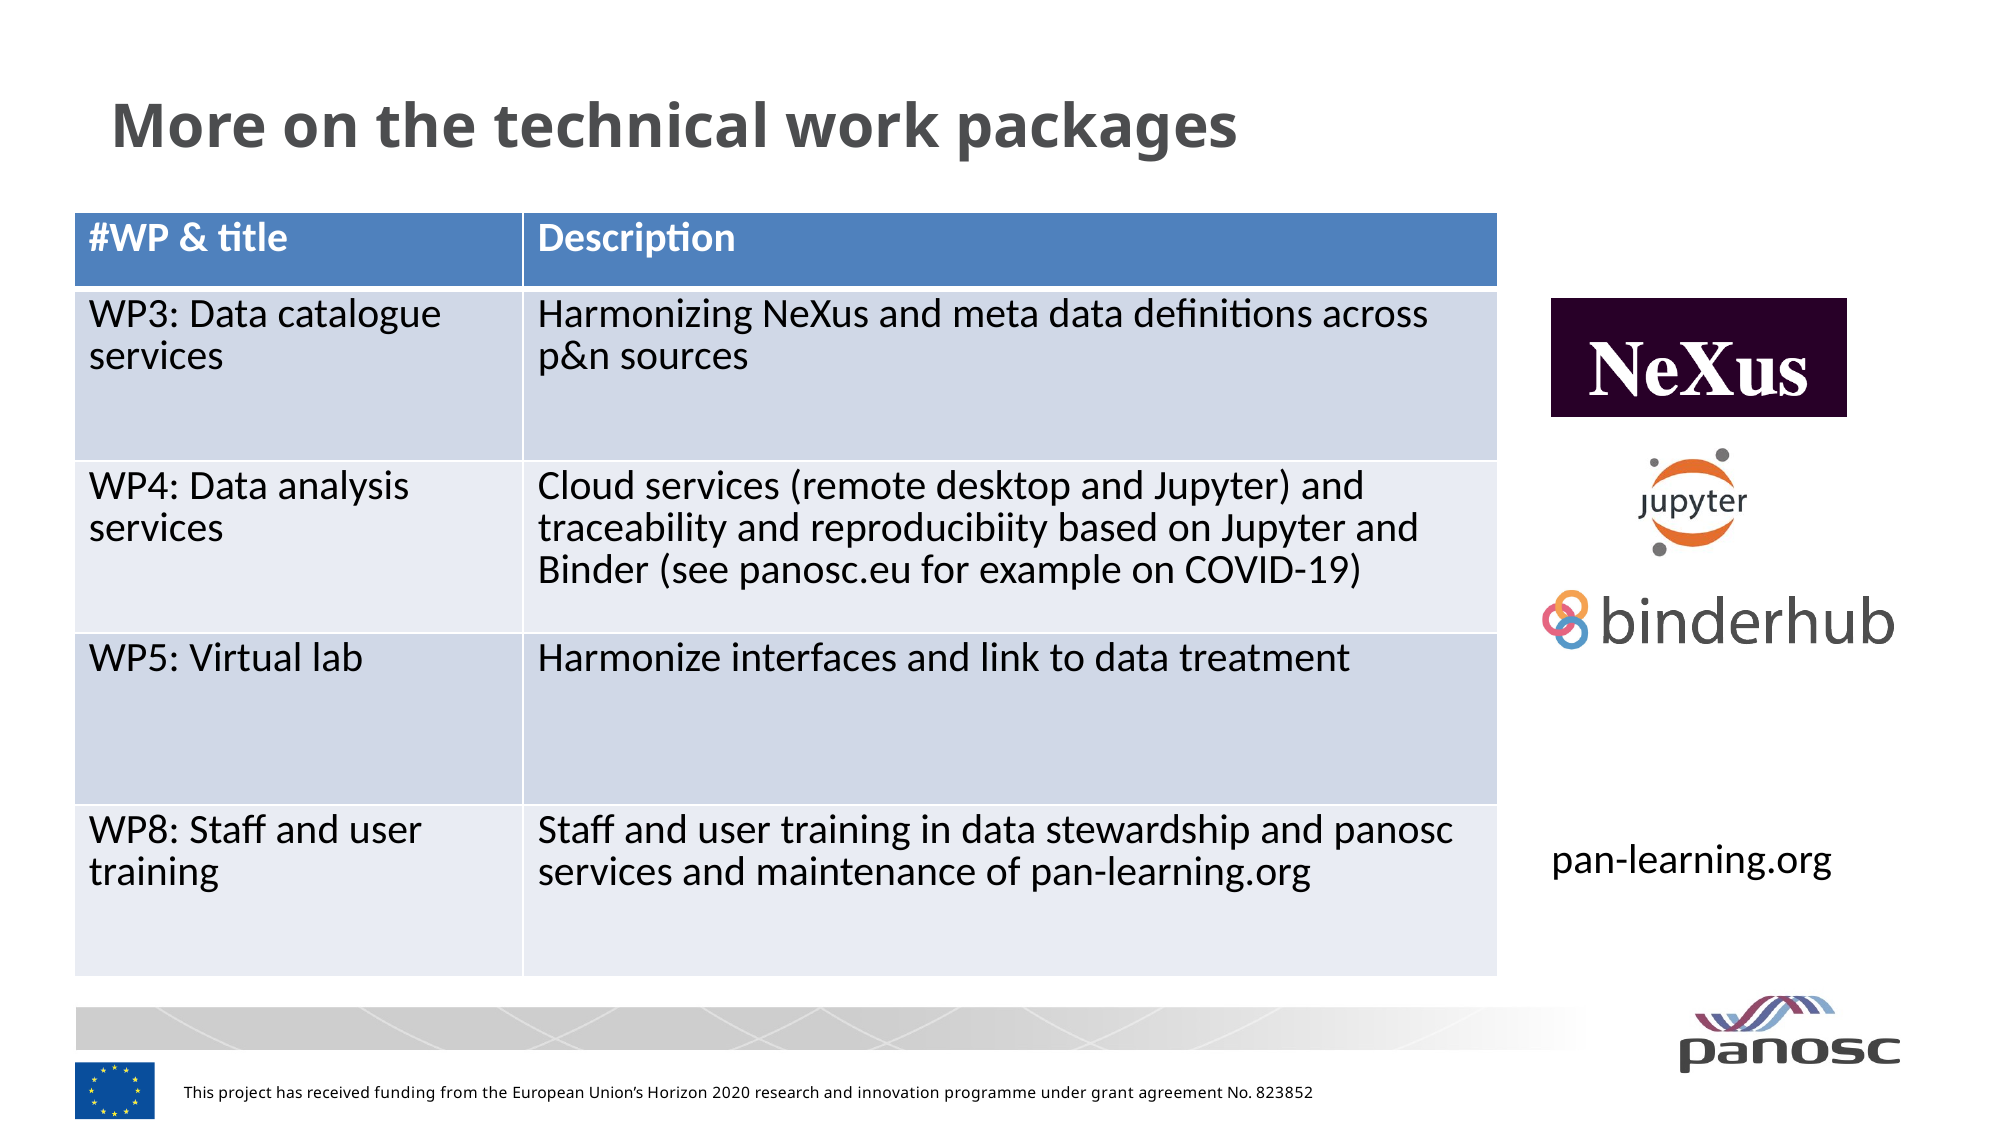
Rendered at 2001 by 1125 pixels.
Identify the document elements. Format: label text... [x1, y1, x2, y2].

title More on the technical work packages [75, 86, 1276, 160]
table_cell WP8: Staff and user training [75, 806, 522, 976]
picture [1551, 297, 1847, 418]
table_cell Harmonizing NeXus and meta data definitions across p&n sources [524, 292, 1497, 460]
table_cell WP4: Data analysis services [75, 462, 522, 632]
table_header Description [524, 213, 1497, 286]
picture [1, 962, 1999, 1125]
table_cell WP3: Data catalogue services [75, 292, 522, 460]
table_cell Harmonize interfaces and link to data treatment [524, 634, 1497, 804]
table_cell Staff and user training in data stewardship and panosc services and maintenance of pan-learning.org [524, 806, 1497, 976]
table_cell Cloud services (remote desktop and Jupyter) and traceability and reproducibiity based on Jupyter and Binder (see panosc.eu for example on COVID-19) [524, 462, 1497, 632]
table_header #WP & title [75, 213, 522, 286]
text_box pan-learning.org [1536, 824, 1848, 890]
table_cell WP5: Virtual lab [75, 634, 522, 804]
picture [1535, 437, 1901, 676]
